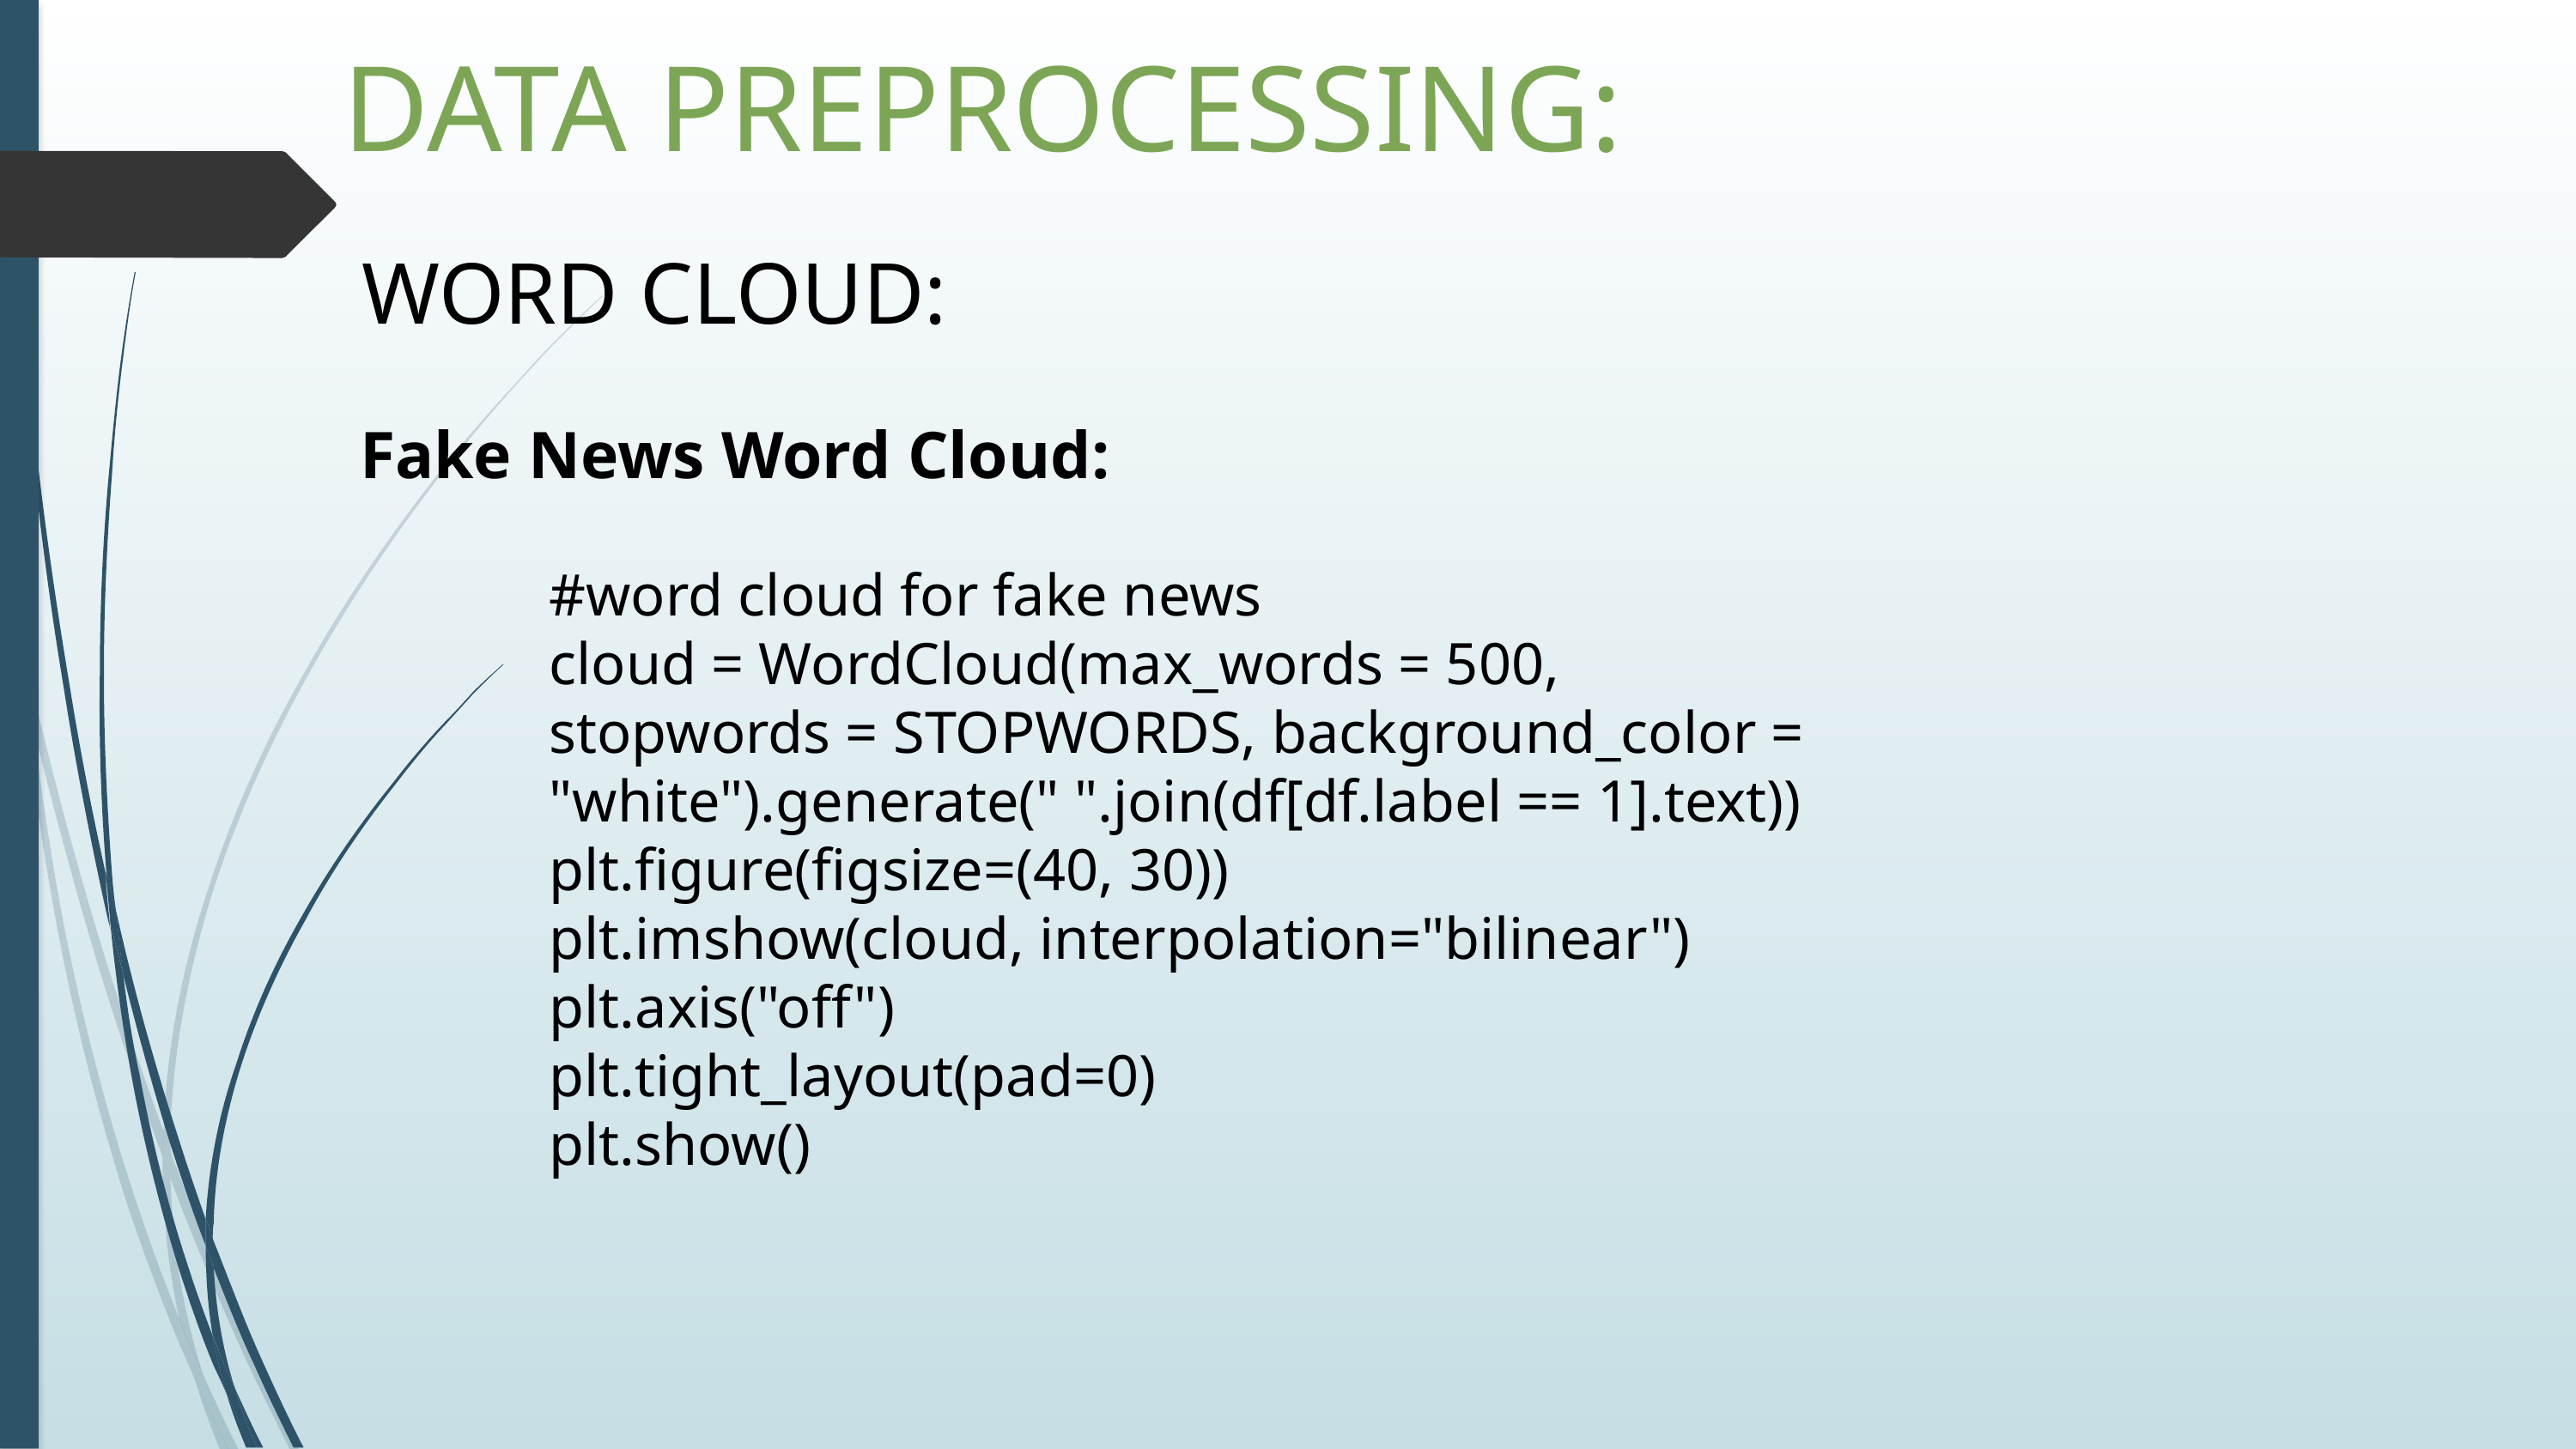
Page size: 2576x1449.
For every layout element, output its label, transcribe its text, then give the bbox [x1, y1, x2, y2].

text_box WORD CLOUD: [257, 250, 1052, 342]
text_box #word cloud for fake news cloud = WordCloud(max_words = 500, stopwords = STOPWORDS, background_color = "white").generate(" ".join(df[df.label == 1].text)) plt.figure(figsize=(40, 30)) plt.imshow(cloud, interpolation="bilinear") plt.axis("off") plt.tight_layout(pad=0) plt.show() [536, 552, 1825, 1184]
text_box DATA PREPROCESSING: [343, 47, 1905, 176]
text_box Fake News Word Cloud: [347, 408, 1636, 498]
